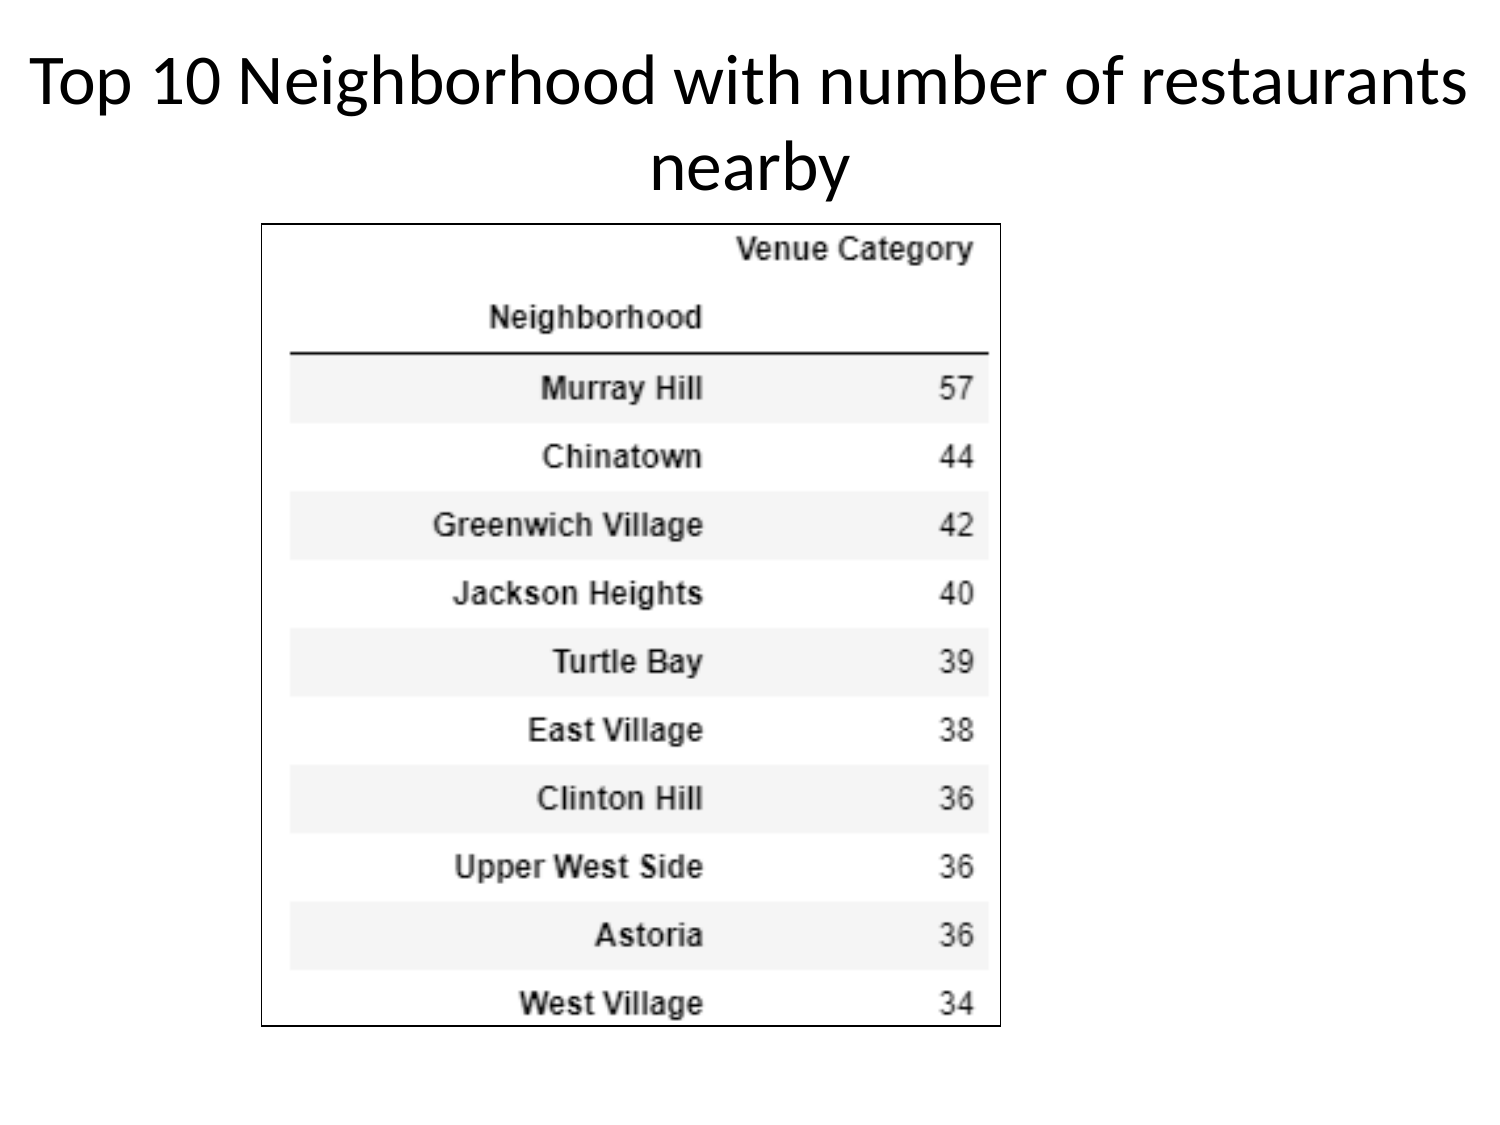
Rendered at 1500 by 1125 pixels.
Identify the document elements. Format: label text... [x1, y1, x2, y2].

picture [262, 224, 1001, 1026]
title Top 10 Neighborhood with number of restaurants nearby [0, 24, 1500, 213]
